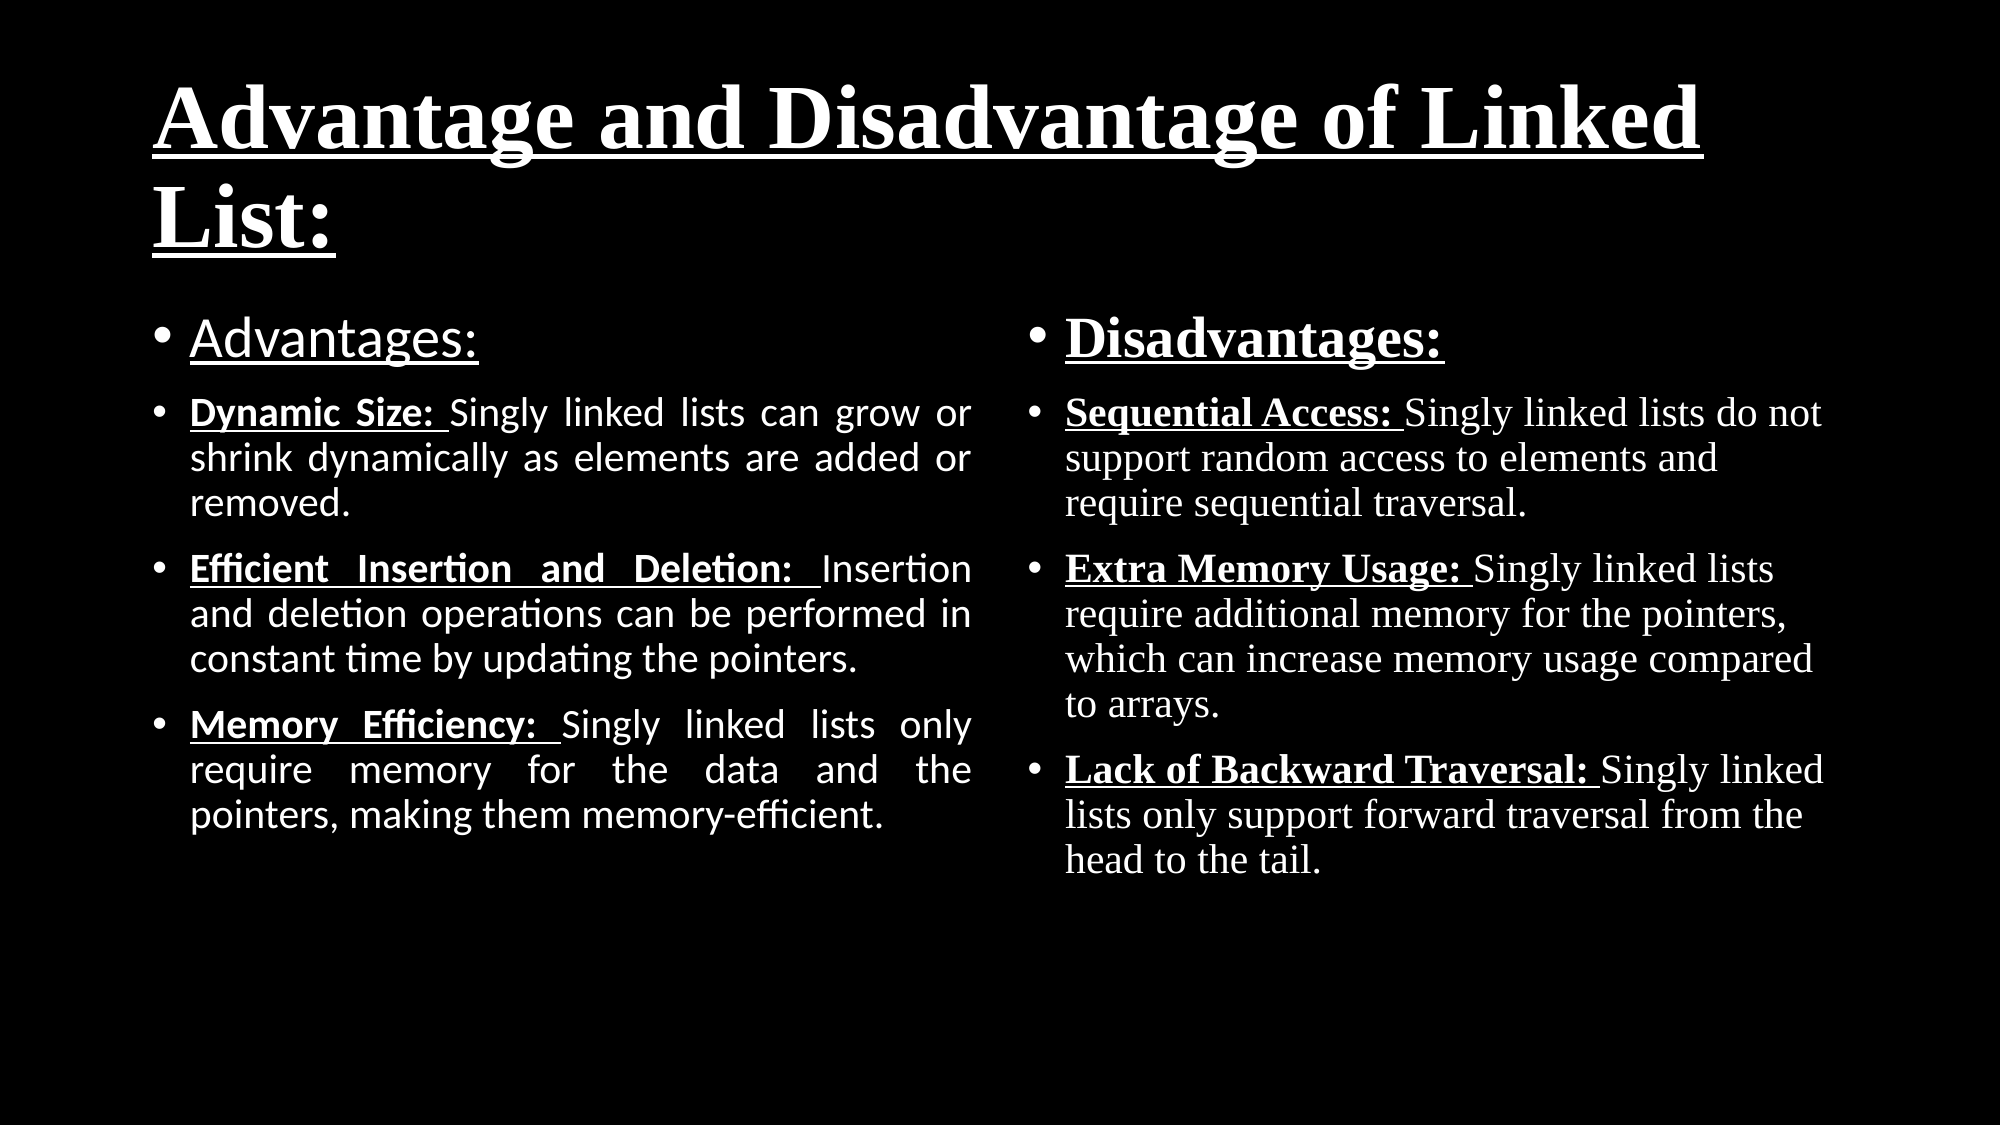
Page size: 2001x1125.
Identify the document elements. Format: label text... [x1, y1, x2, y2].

list Disadvantages: Sequential Access: Singly linked lists do not support random access to elements and require sequential traversal. Extra Memory Usage: Singly linked lists require additional memory for the pointers, which can increase memory usage compared to arrays. Lack of Backward Traversal: Singly linked lists only support forward traversal from the head to the tail. [1012, 299, 1863, 1014]
title Advantage and Disadvantage of Linked List: [137, 59, 1863, 278]
list Advantages: Dynamic Size: Singly linked lists can grow or shrink dynamically as elements are added or removed. Efficient Insertion and Deletion: Insertion and deletion operations can be performed in constant time by updating the pointers. Memory Efficiency: Singly linked lists only require memory for the data and the pointers, making them memory-efficient. [137, 299, 988, 1014]
